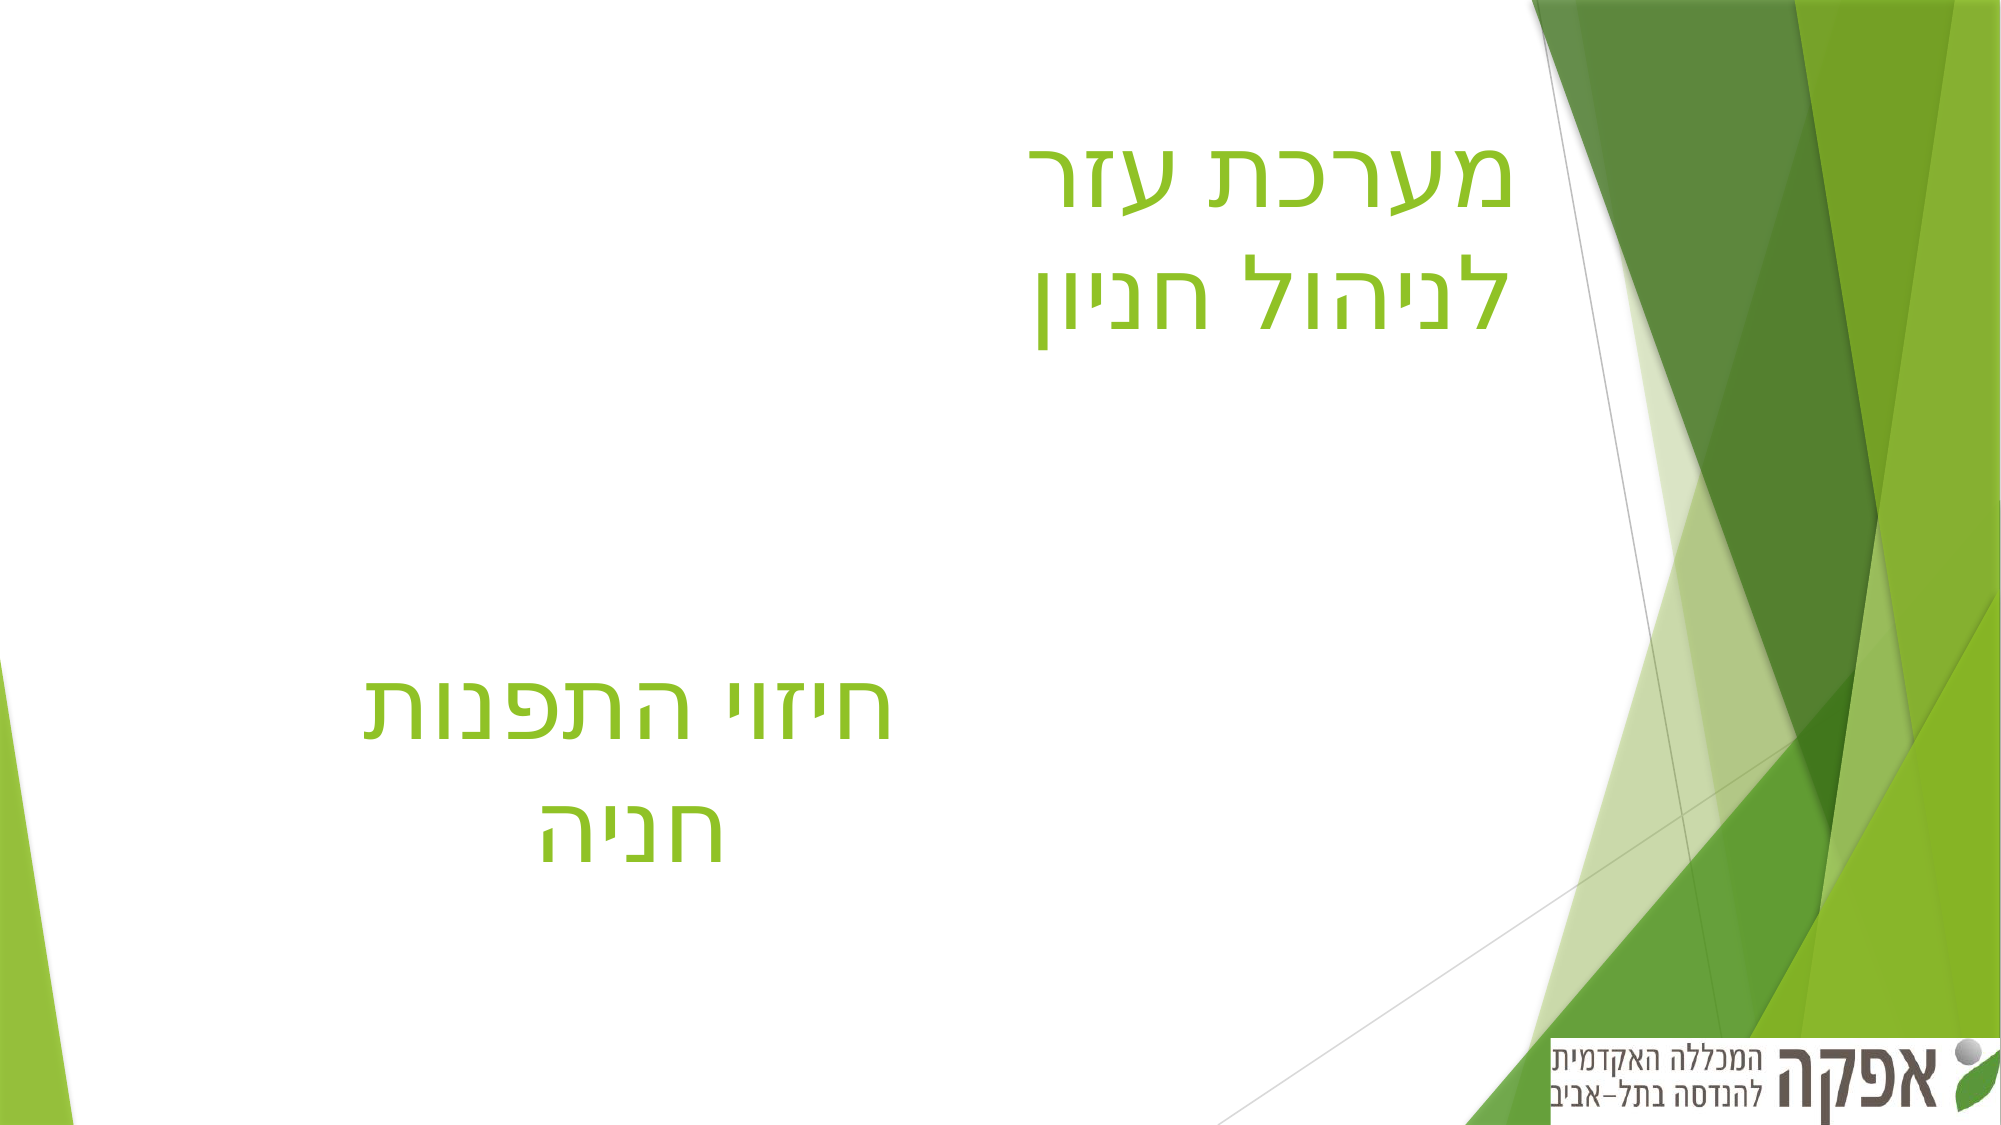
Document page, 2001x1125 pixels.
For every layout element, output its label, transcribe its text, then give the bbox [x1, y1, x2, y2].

text_box מערכת עזר לניהול חניון [984, 97, 1561, 358]
text_box חיזוי התפנות חניה [315, 630, 948, 891]
picture [1550, 1037, 2000, 1125]
